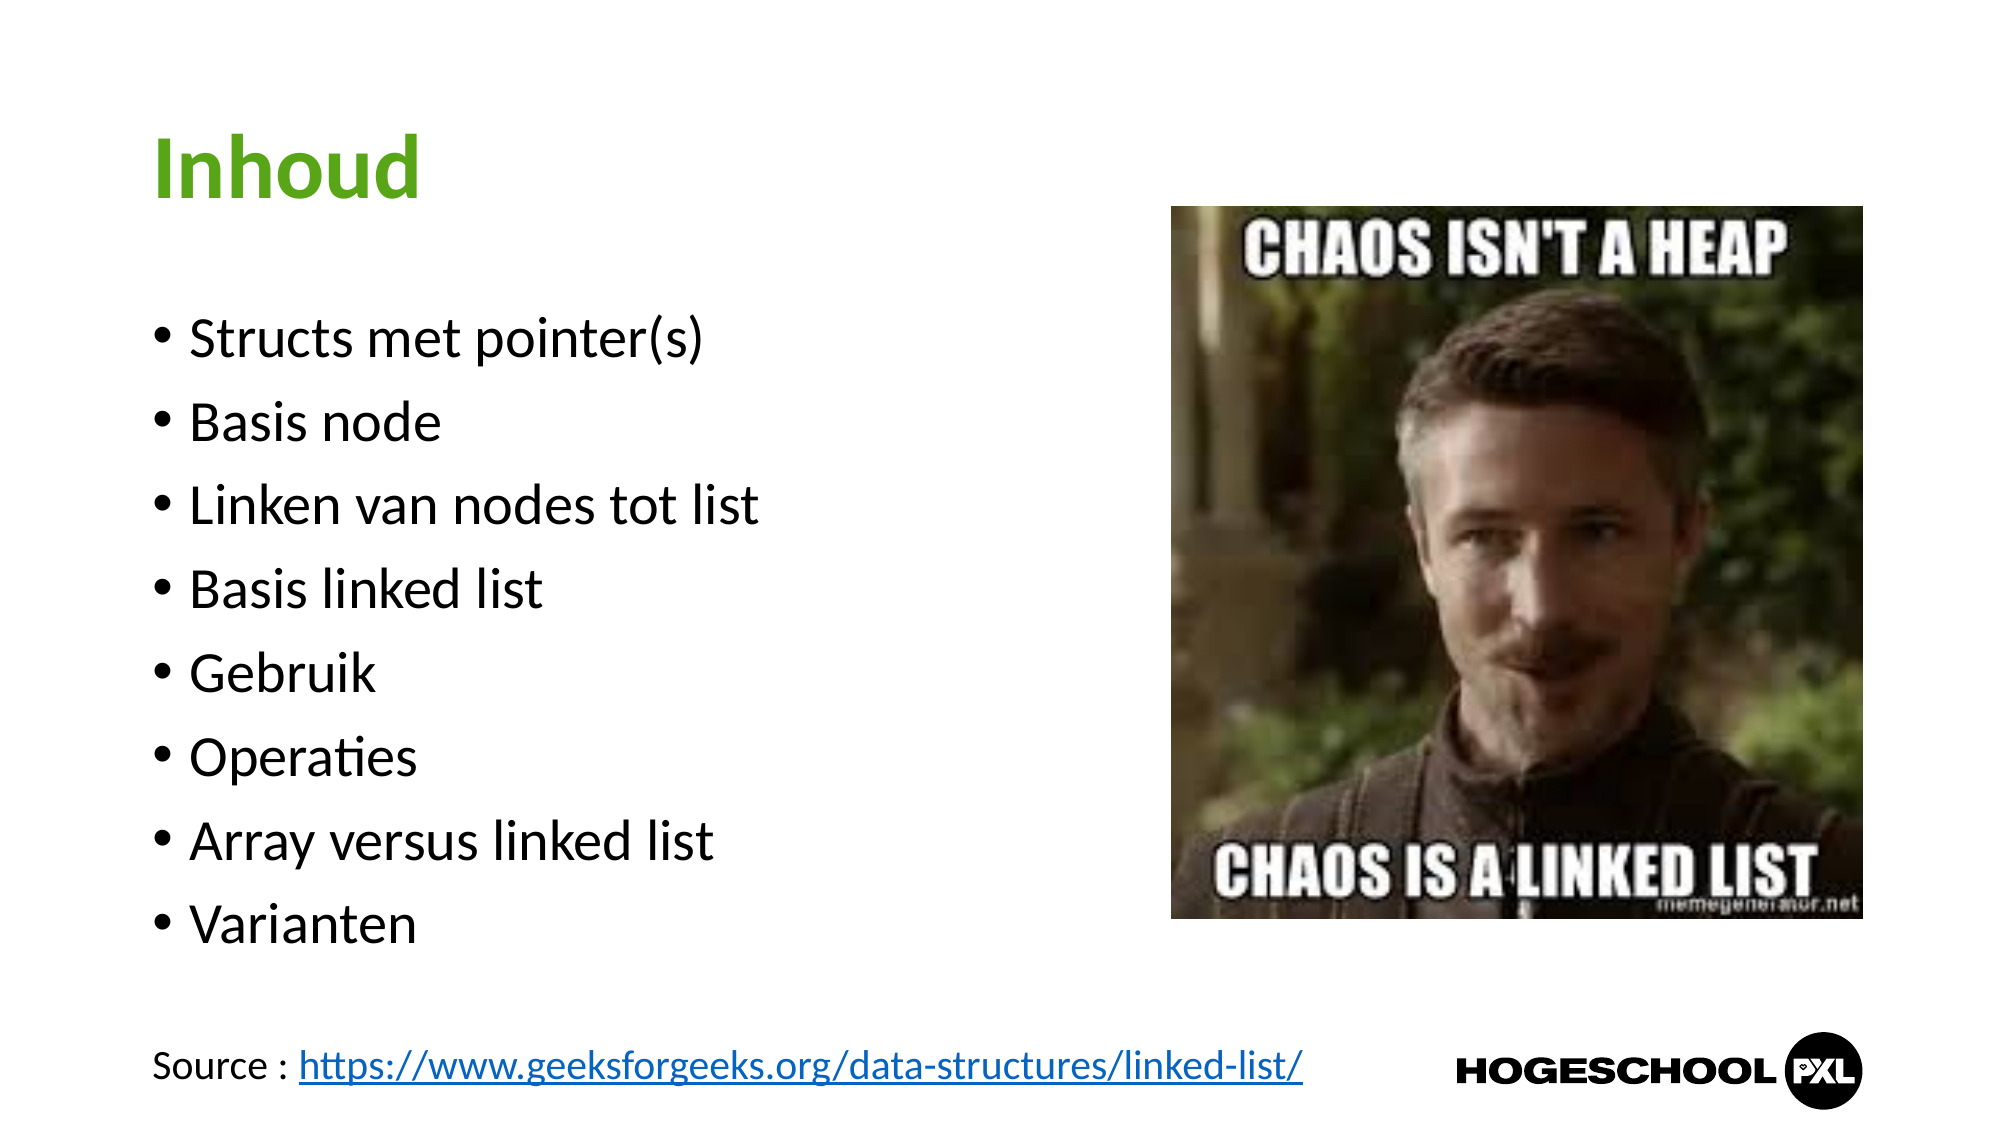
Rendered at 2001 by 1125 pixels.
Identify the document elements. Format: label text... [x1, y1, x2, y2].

title Inhoud [137, 59, 1863, 278]
list Structs met pointer(s) Basis node Linken van nodes tot list Basis linked list Gebruik Operaties Array versus linked list Varianten Source : https://www.geeksforgeeks.org/data-structures/linked-list/ [137, 299, 1863, 1014]
picture [1171, 206, 1863, 919]
